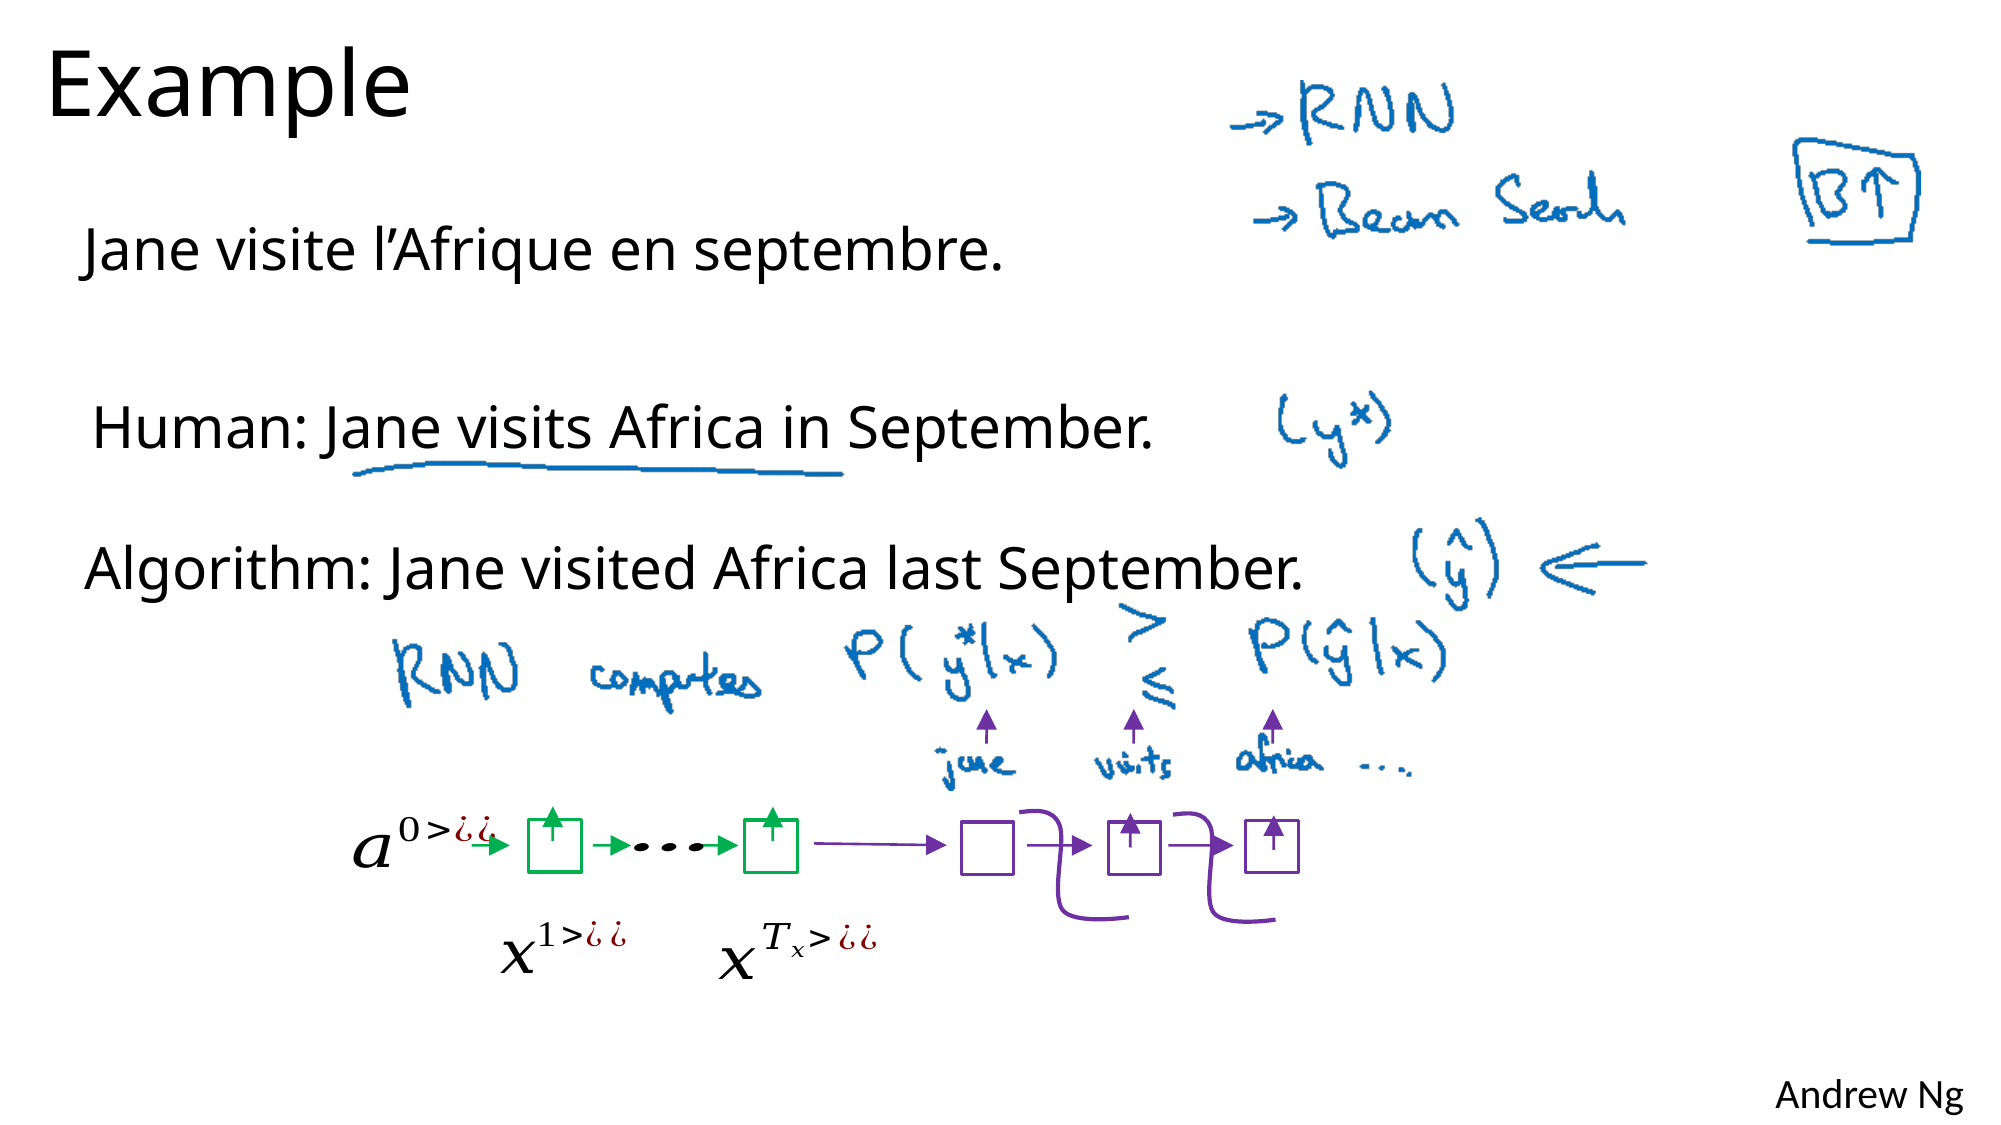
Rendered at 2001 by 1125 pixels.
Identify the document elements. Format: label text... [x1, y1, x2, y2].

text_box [351, 801, 1299, 992]
text_box Example [30, 29, 2000, 248]
text_box Human: Jane visits Africa in September. [76, 383, 346, 469]
picture [352, 80, 1921, 792]
text_box Algorithm: Jane visited Africa last September. [69, 523, 346, 609]
text_box Jane visite l’Afrique en septembre. [68, 204, 346, 290]
